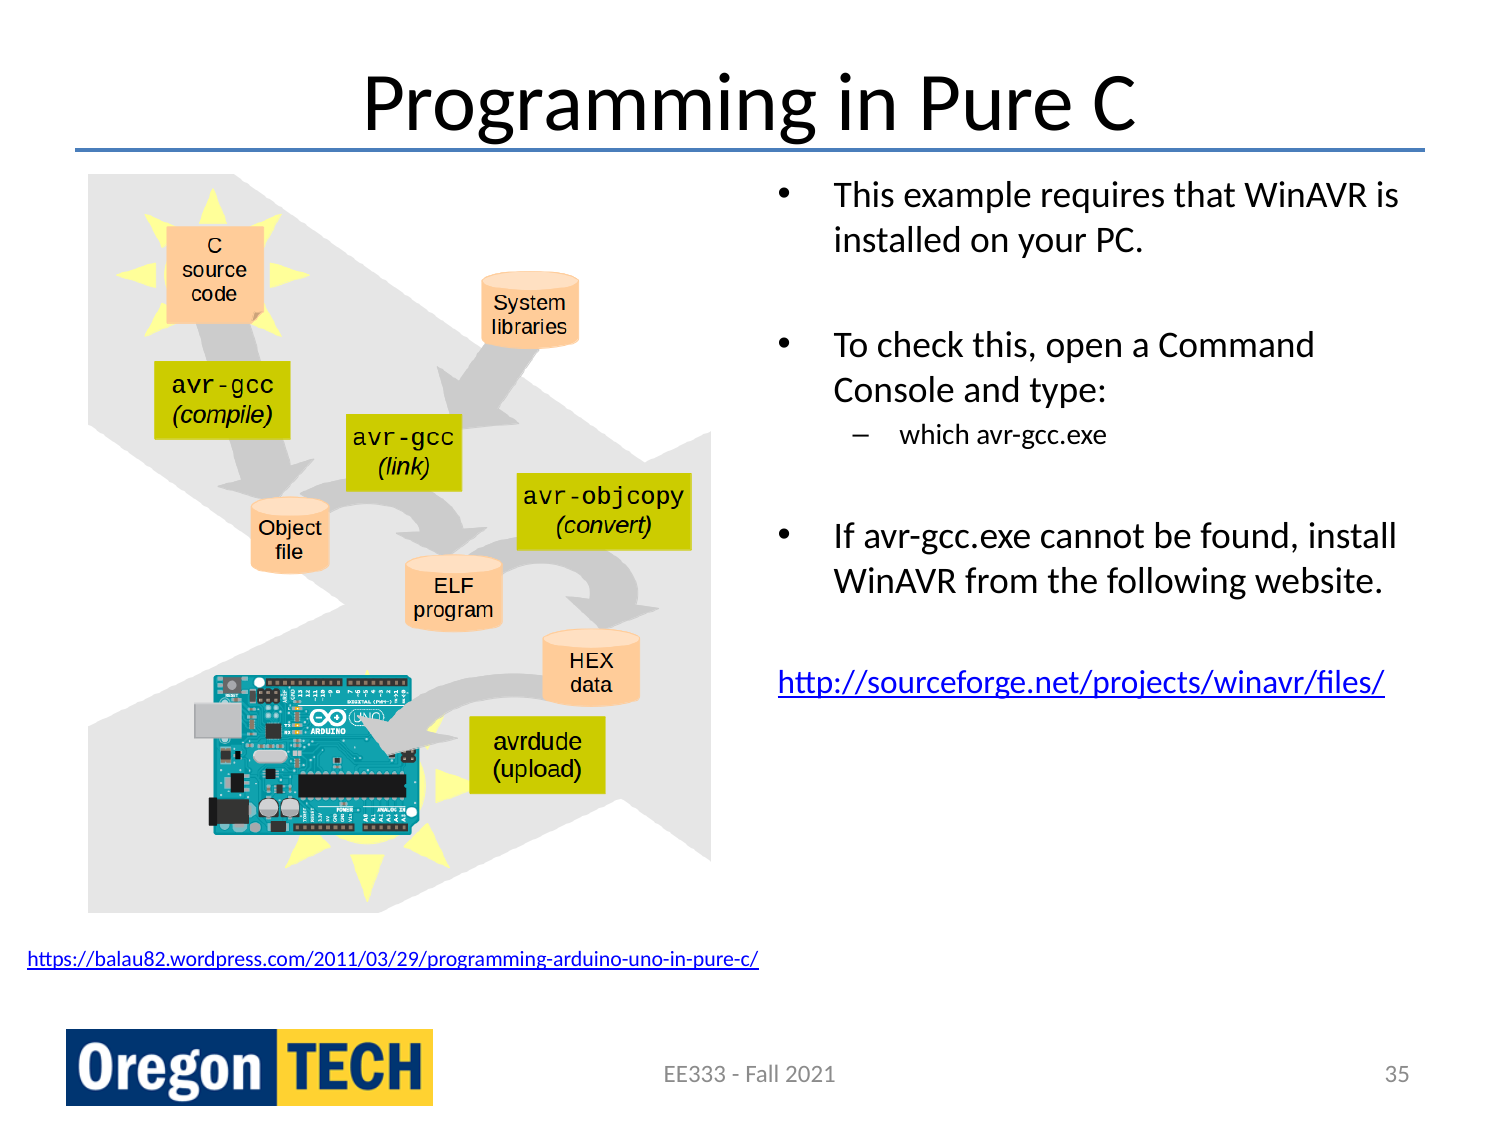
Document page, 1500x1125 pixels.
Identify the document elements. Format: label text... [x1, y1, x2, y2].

picture [66, 1029, 433, 1106]
title Programming in Pure C [75, 45, 1425, 150]
picture [88, 174, 712, 913]
text_box https://balau82.wordpress.com/2011/03/29/programming-arduino-uno-in-pure-c/ [12, 937, 788, 1005]
footer EE333 - Fall 2021 [512, 1042, 988, 1103]
slide_number 35 [1074, 1042, 1425, 1103]
list This example requires that WinAVR is installed on your PC. To check this, open a Command Console and type: which avr-gcc.exe If avr-gcc.exe cannot be found, install WinAVR from the following website. http://sourceforge.net/projects/winavr/files/ [762, 162, 1425, 1005]
